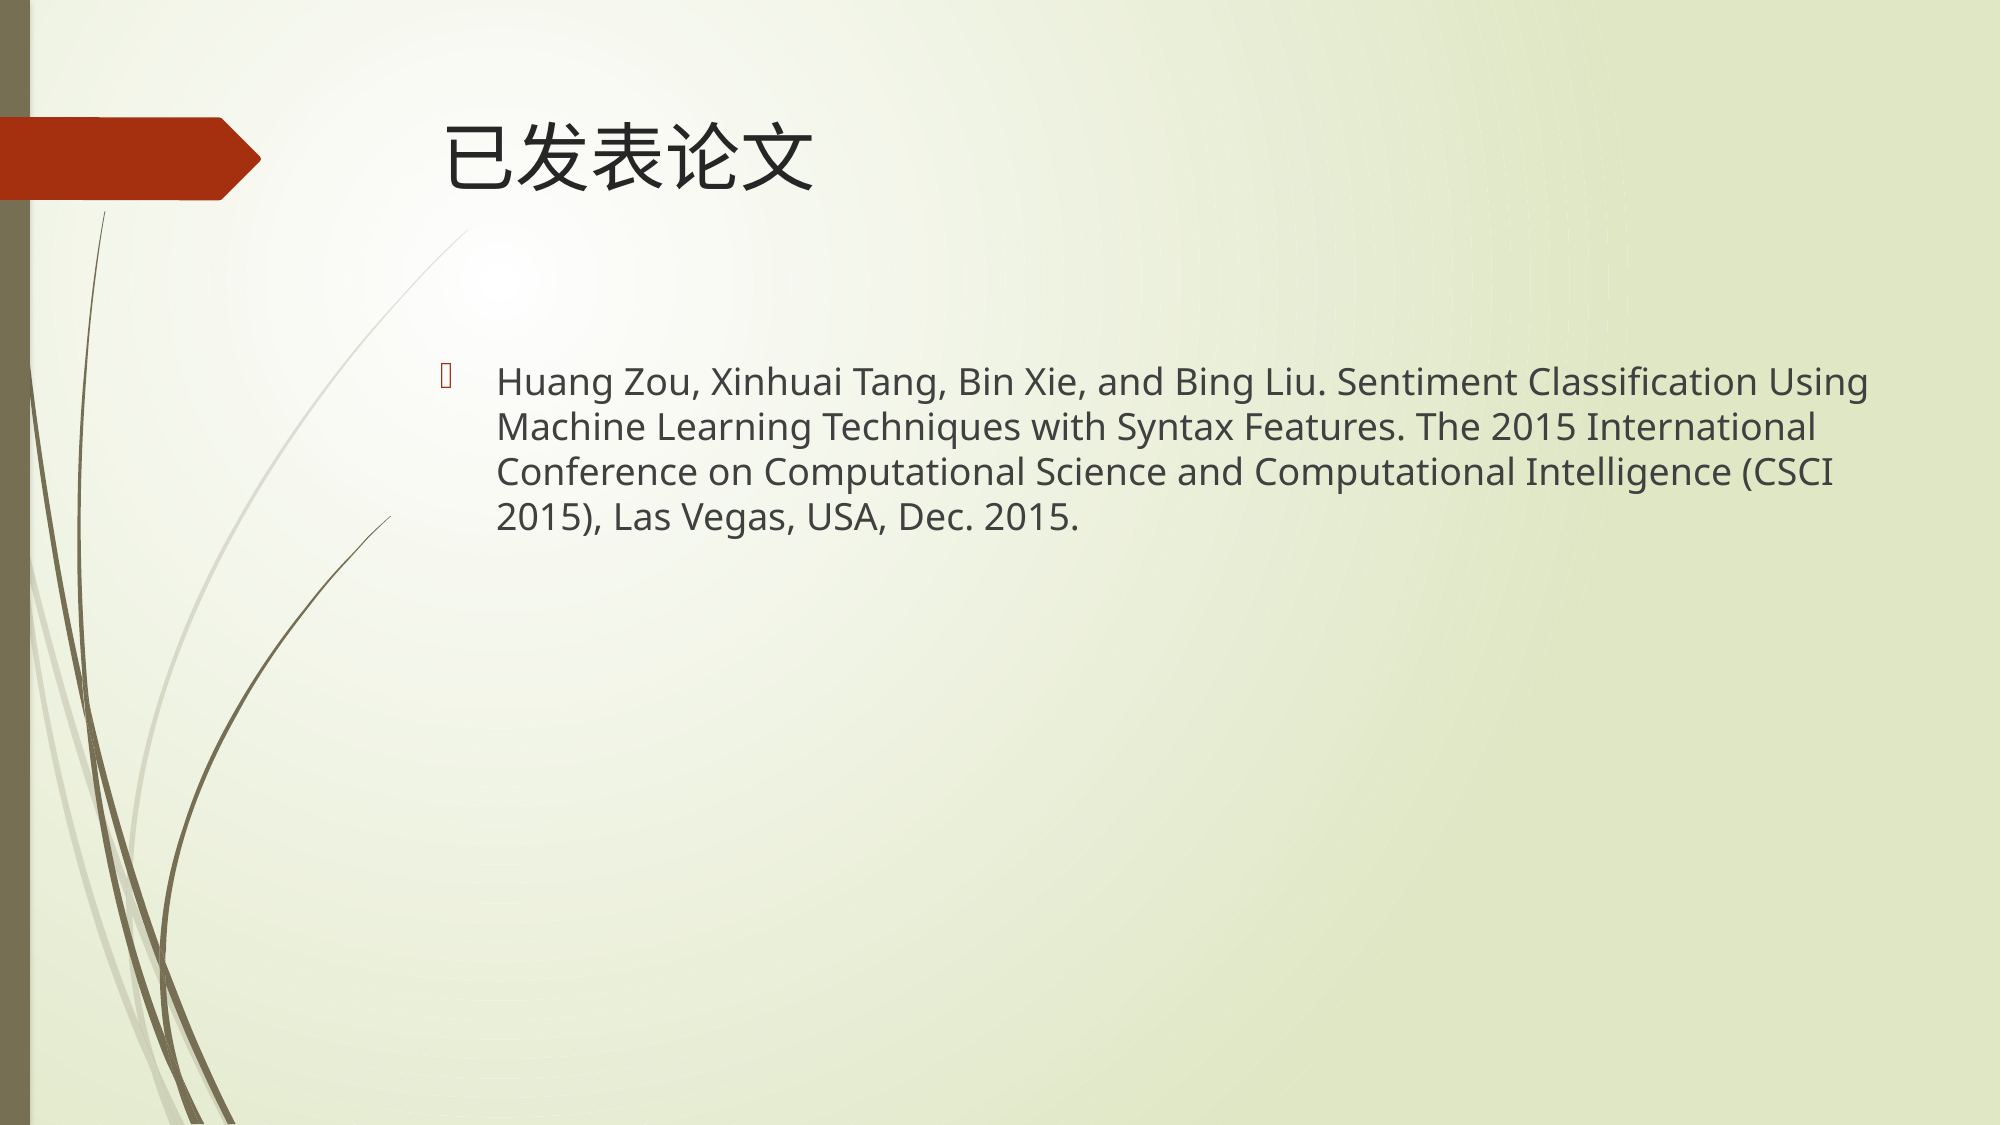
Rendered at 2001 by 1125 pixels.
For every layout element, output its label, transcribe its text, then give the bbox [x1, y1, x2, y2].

list Huang Zou, Xinhuai Tang, Bin Xie, and Bing Liu. Sentiment Classification Using Machine Learning Techniques with Syntax Features. The 2015 International Conference on Computational Science and Computational Intelligence (CSCI 2015), Las Vegas, USA, Dec. 2015. [424, 350, 1888, 970]
title 已发表论文 [425, 102, 1888, 313]
